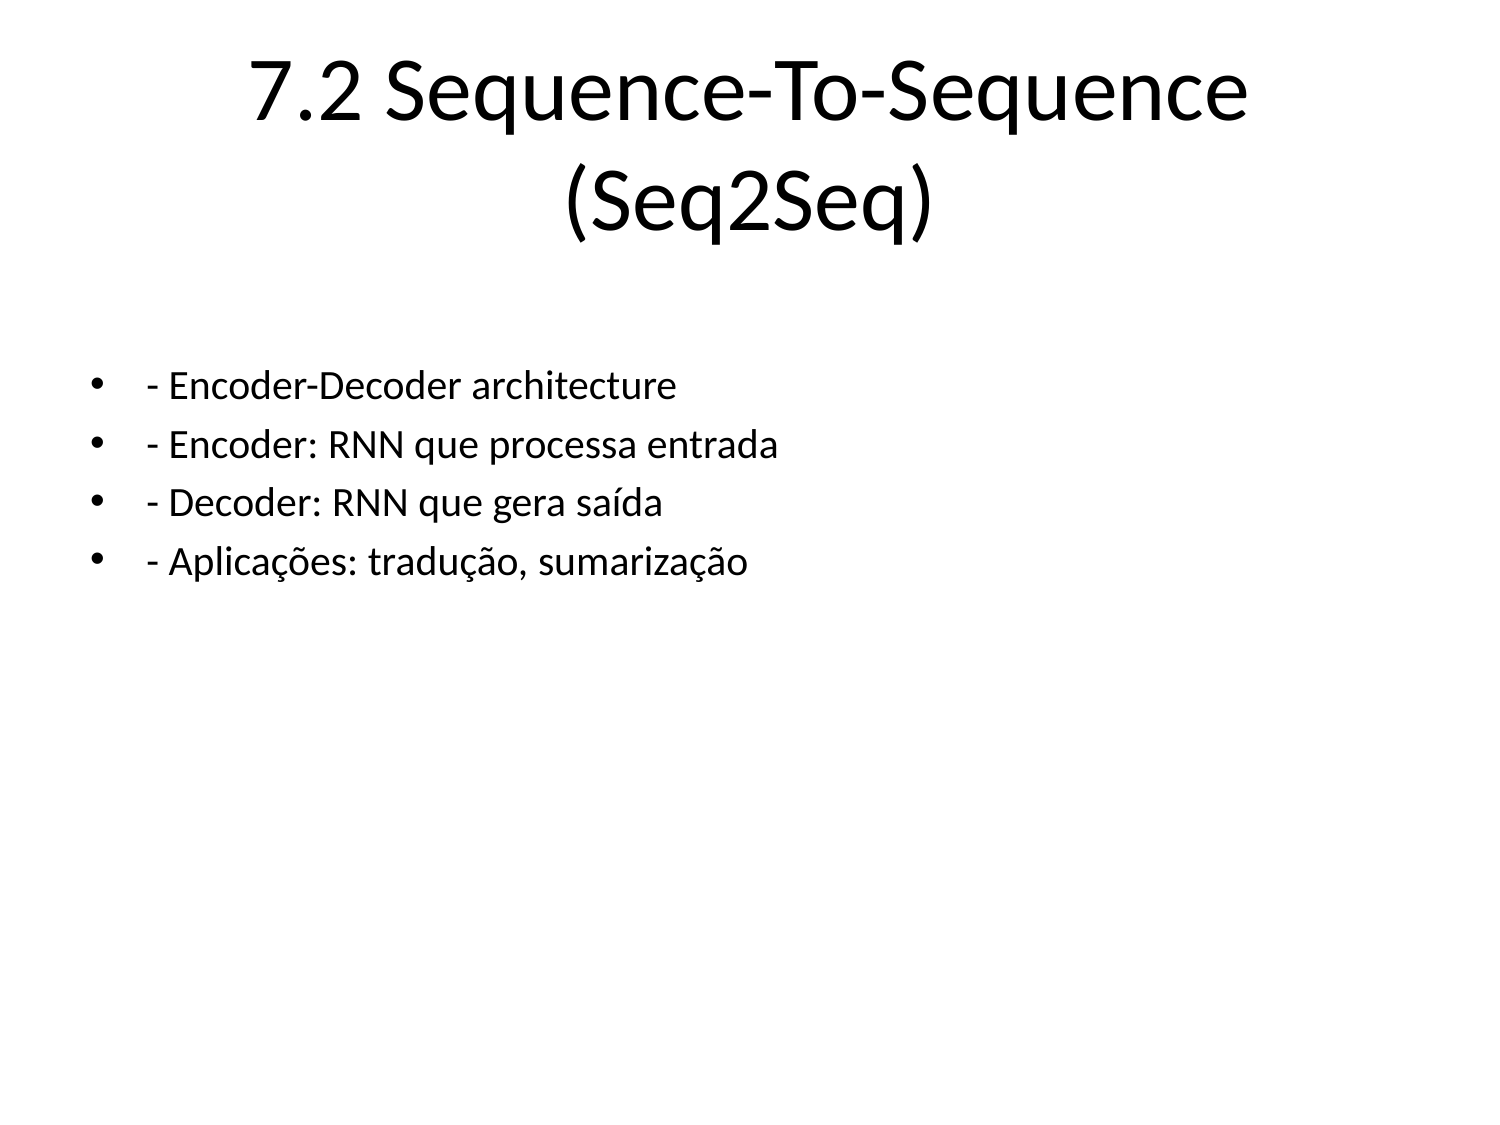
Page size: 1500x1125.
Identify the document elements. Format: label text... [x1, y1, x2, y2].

list - Encoder-Decoder architecture - Encoder: RNN que processa entrada - Decoder: RNN que gera saída - Aplicações: tradução, sumarização [75, 262, 1425, 1005]
title 7.2 Sequence-To-Sequence (Seq2Seq) [75, 45, 1425, 233]
